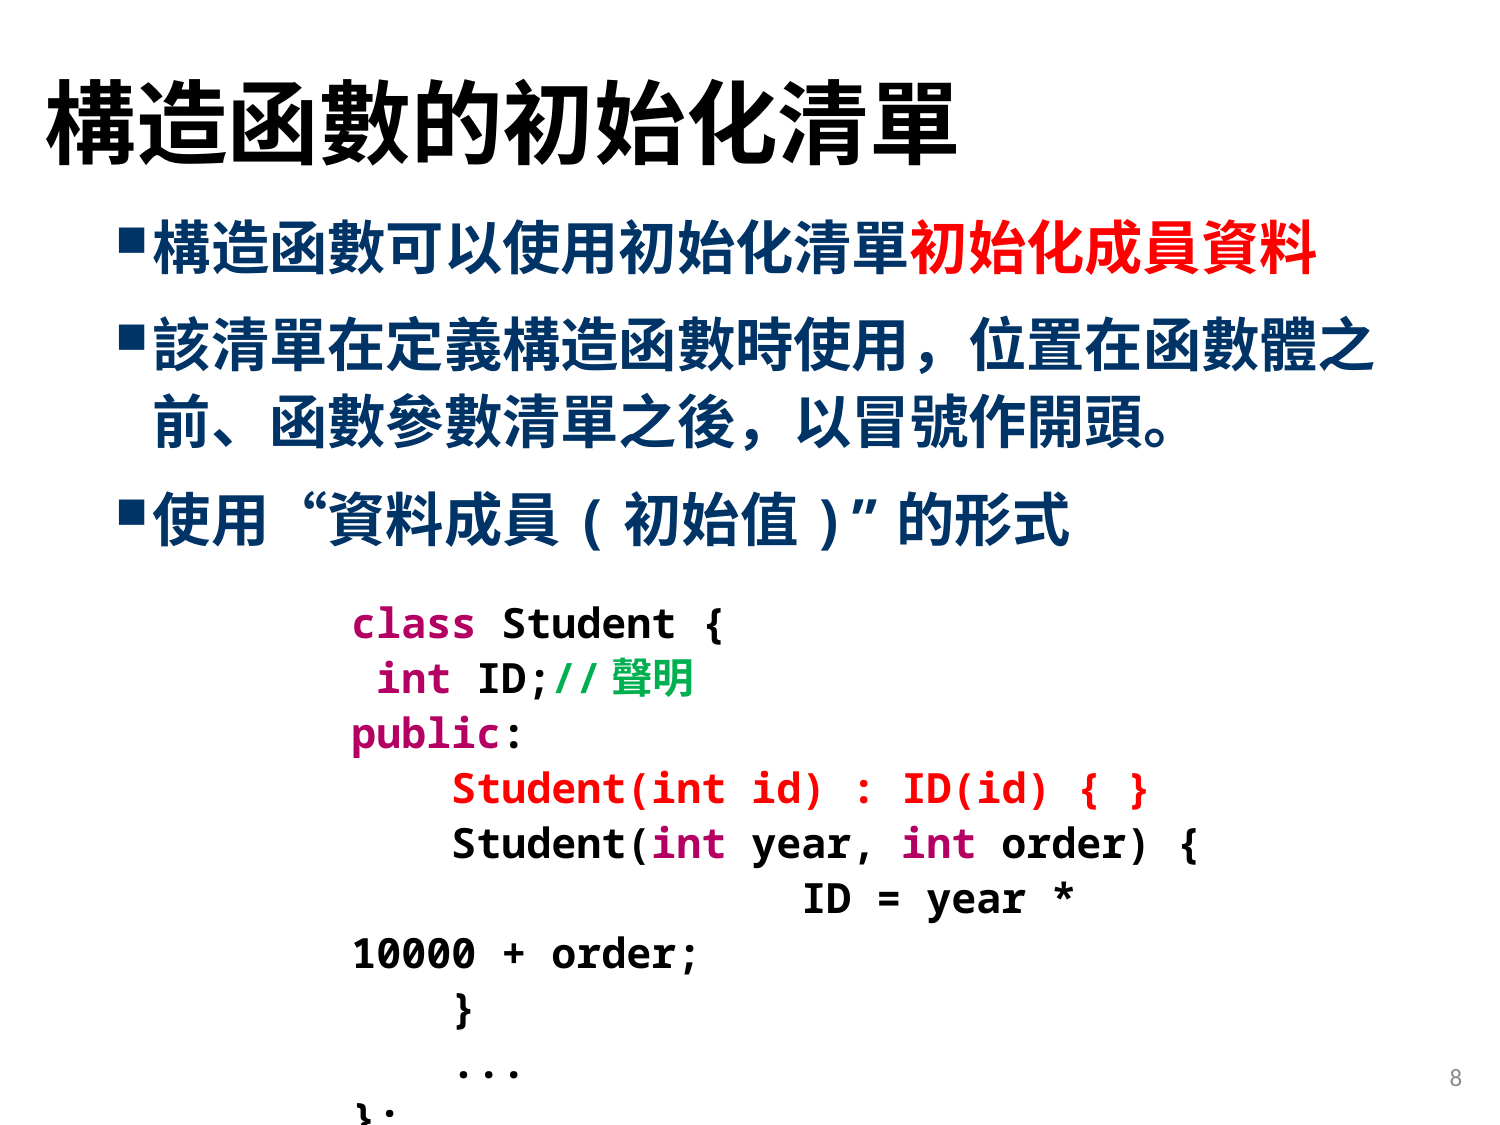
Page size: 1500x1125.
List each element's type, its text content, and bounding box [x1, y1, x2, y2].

title 構造函數的初始化清單 [29, 19, 1324, 237]
text_box class Student { int ID;//聲明 public: Student(int id) : ID(id) { } Student(int year, int order) { ID = year * 10000 + order; } ... }; [336, 584, 1223, 1125]
slide_number 8 [1139, 1046, 1478, 1107]
list 構造函數可以使用初始化清單初始化成員資料 該清單在定義構造函數時使用，位置在函數體之前、函數參數清單之後，以冒號作開頭。 使用“資料成員(初始值)”的形式 [100, 196, 1421, 976]
